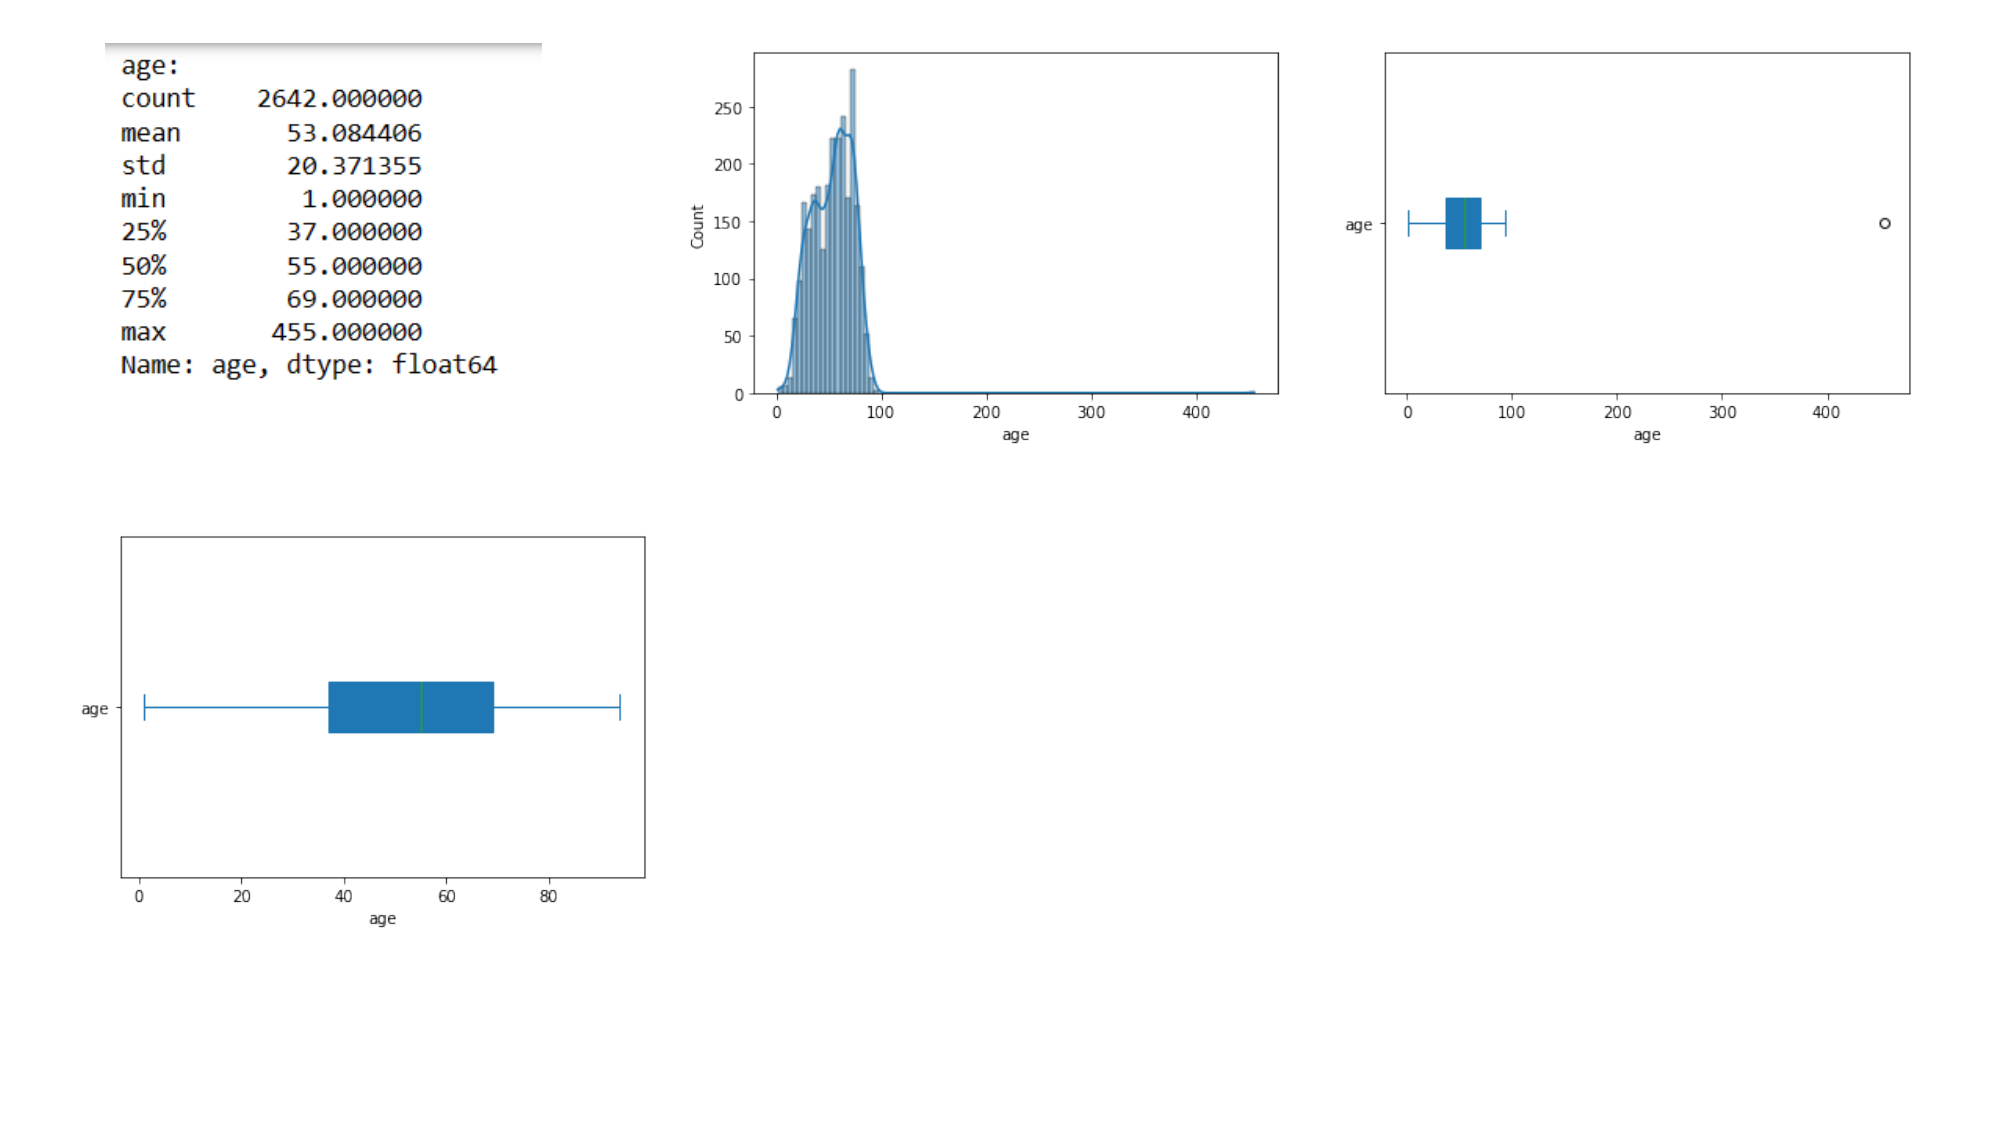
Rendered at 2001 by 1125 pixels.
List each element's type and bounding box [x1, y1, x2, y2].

picture [69, 527, 654, 937]
picture [105, 43, 542, 394]
picture [680, 43, 1289, 453]
picture [1333, 43, 1919, 453]
